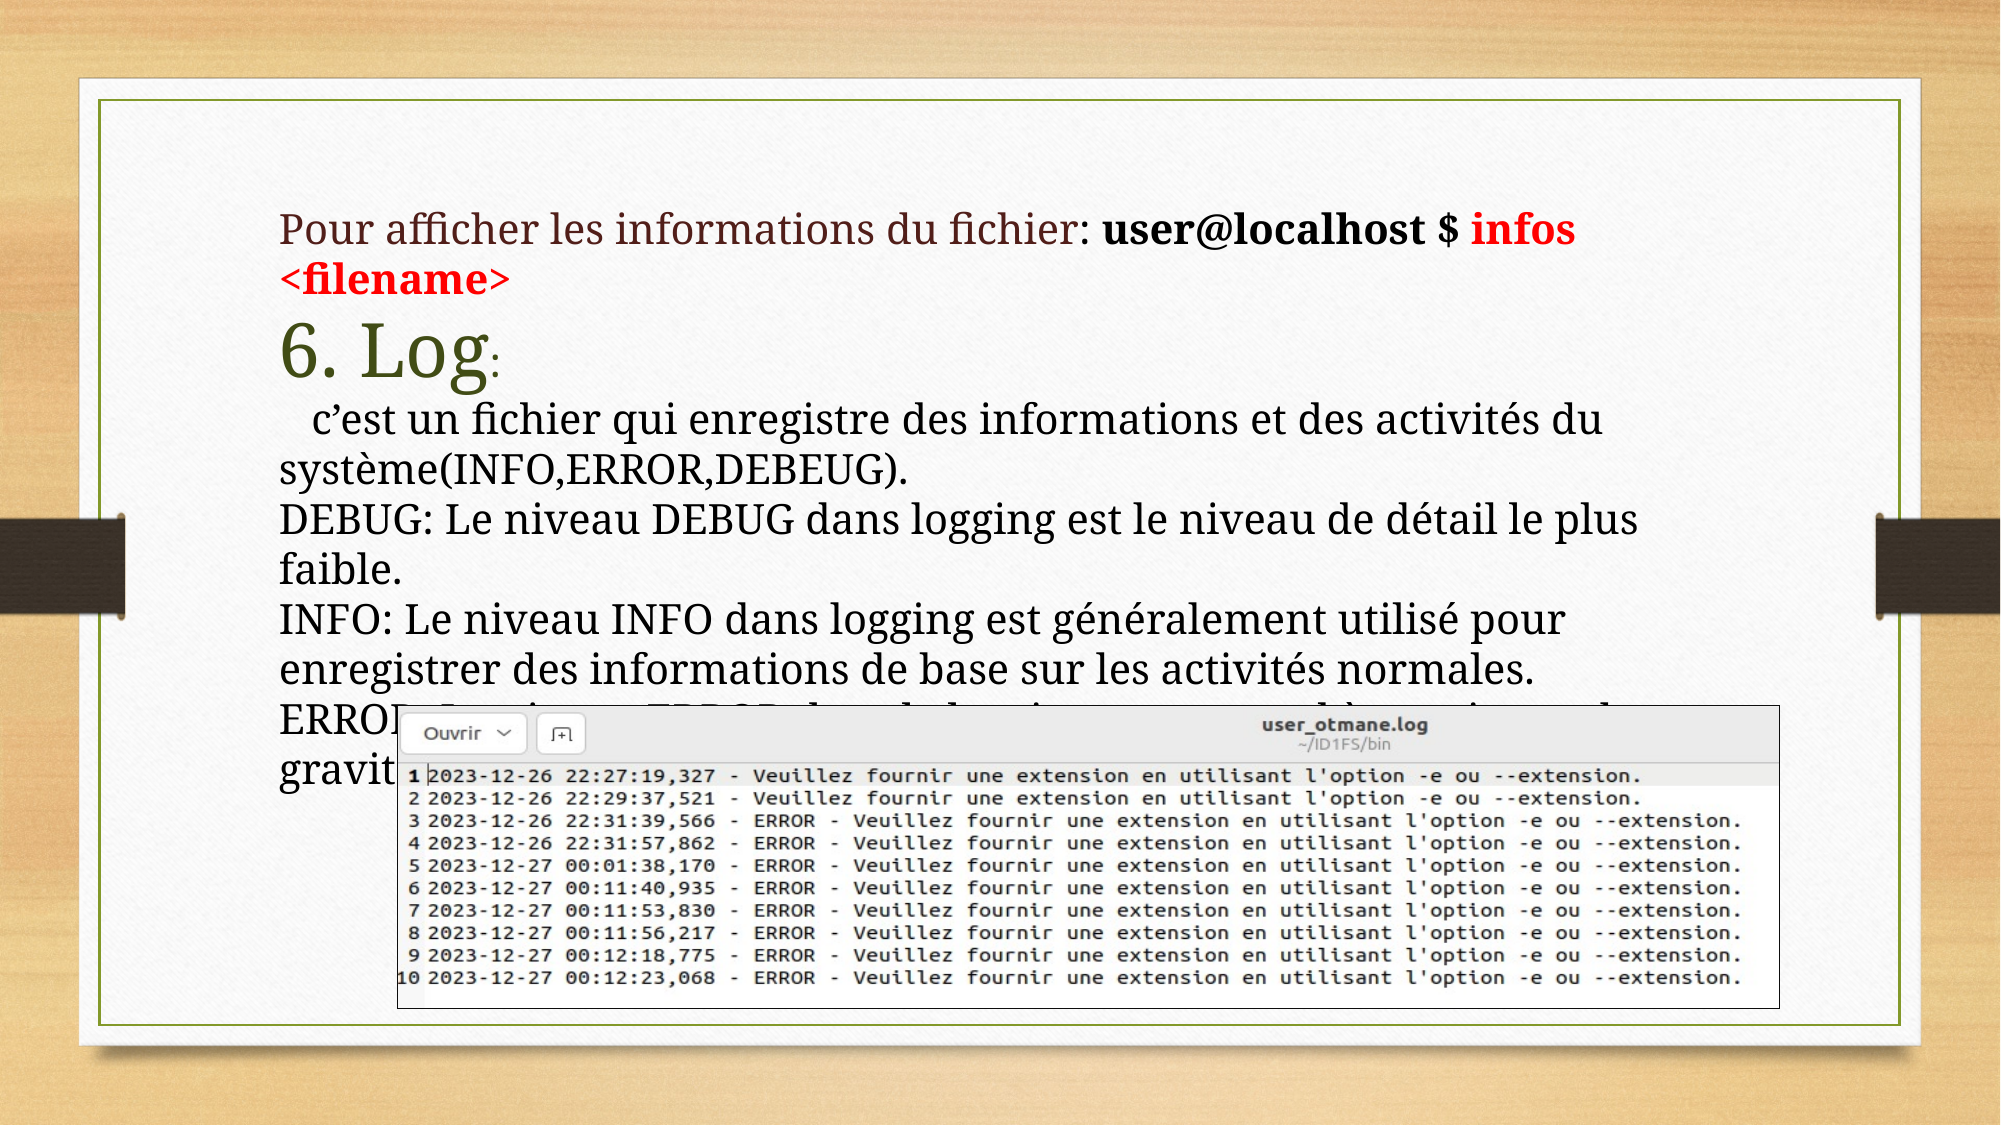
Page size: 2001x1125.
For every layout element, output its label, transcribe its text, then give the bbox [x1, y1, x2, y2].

picture [0, 0, 2001, 1125]
text_box Pour afficher les informations du fichier: user@localhost $ infos <filename> 6. Log: c’est un fichier qui enregistre des informations et des activités du système(INFO,ERROR,DEBEUG). DEBUG: Le niveau DEBUG dans logging est le niveau de détail le plus faible. INFO: Le niveau INFO dans logging est généralement utilisé pour enregistrer des informations de base sur les activités normales. ERROR: Le niveau ERROR dans le logging correspond à un niveau de gravité élevé, indiquant que quelque chose de grave s'est produit. [264, 195, 1699, 1101]
